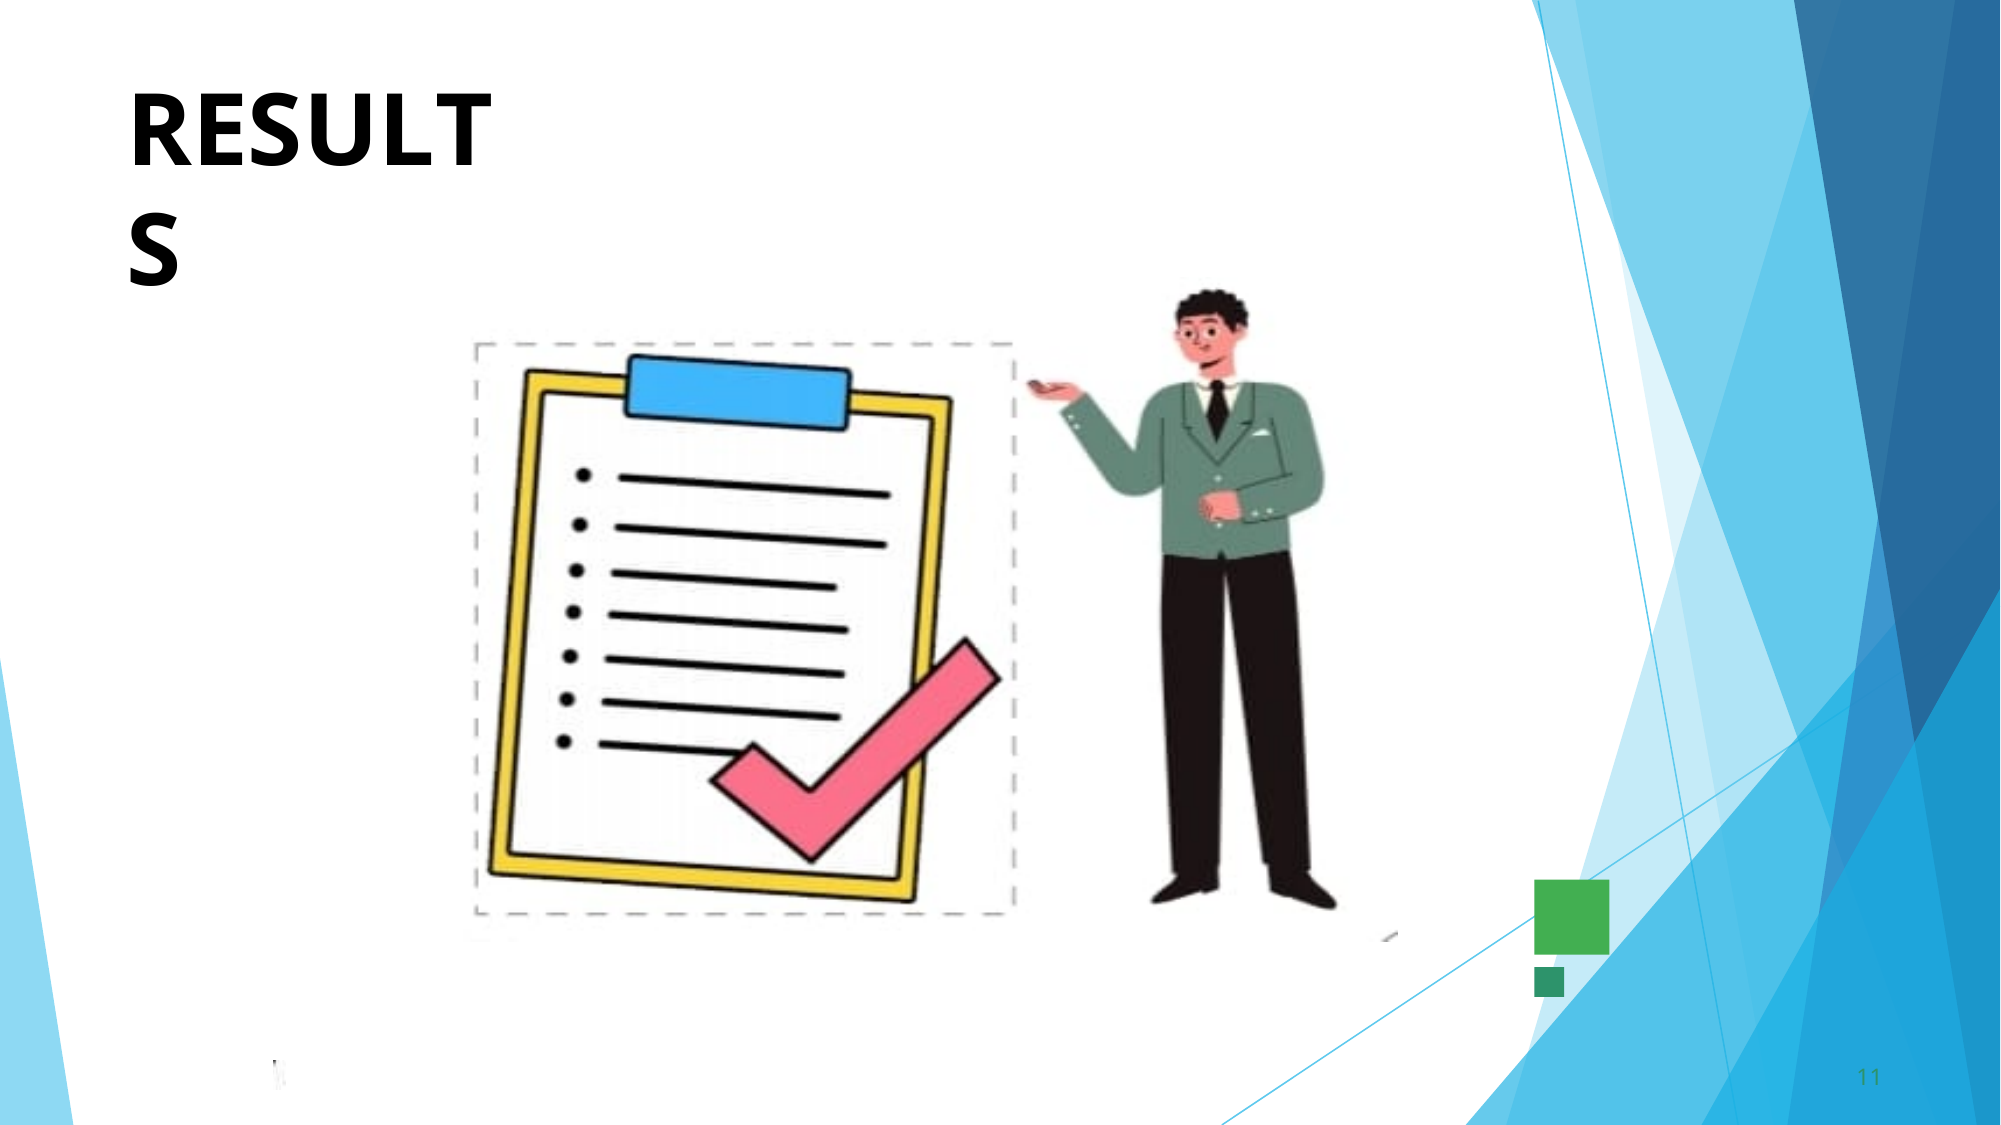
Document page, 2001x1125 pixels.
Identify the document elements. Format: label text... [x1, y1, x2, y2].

picture [416, 277, 1399, 942]
title RESULTS [123, 63, 524, 306]
text_box [1534, 967, 1565, 997]
text_box 11 [1849, 1061, 1888, 1095]
picture [273, 1060, 287, 1091]
text_box [1534, 879, 1610, 955]
